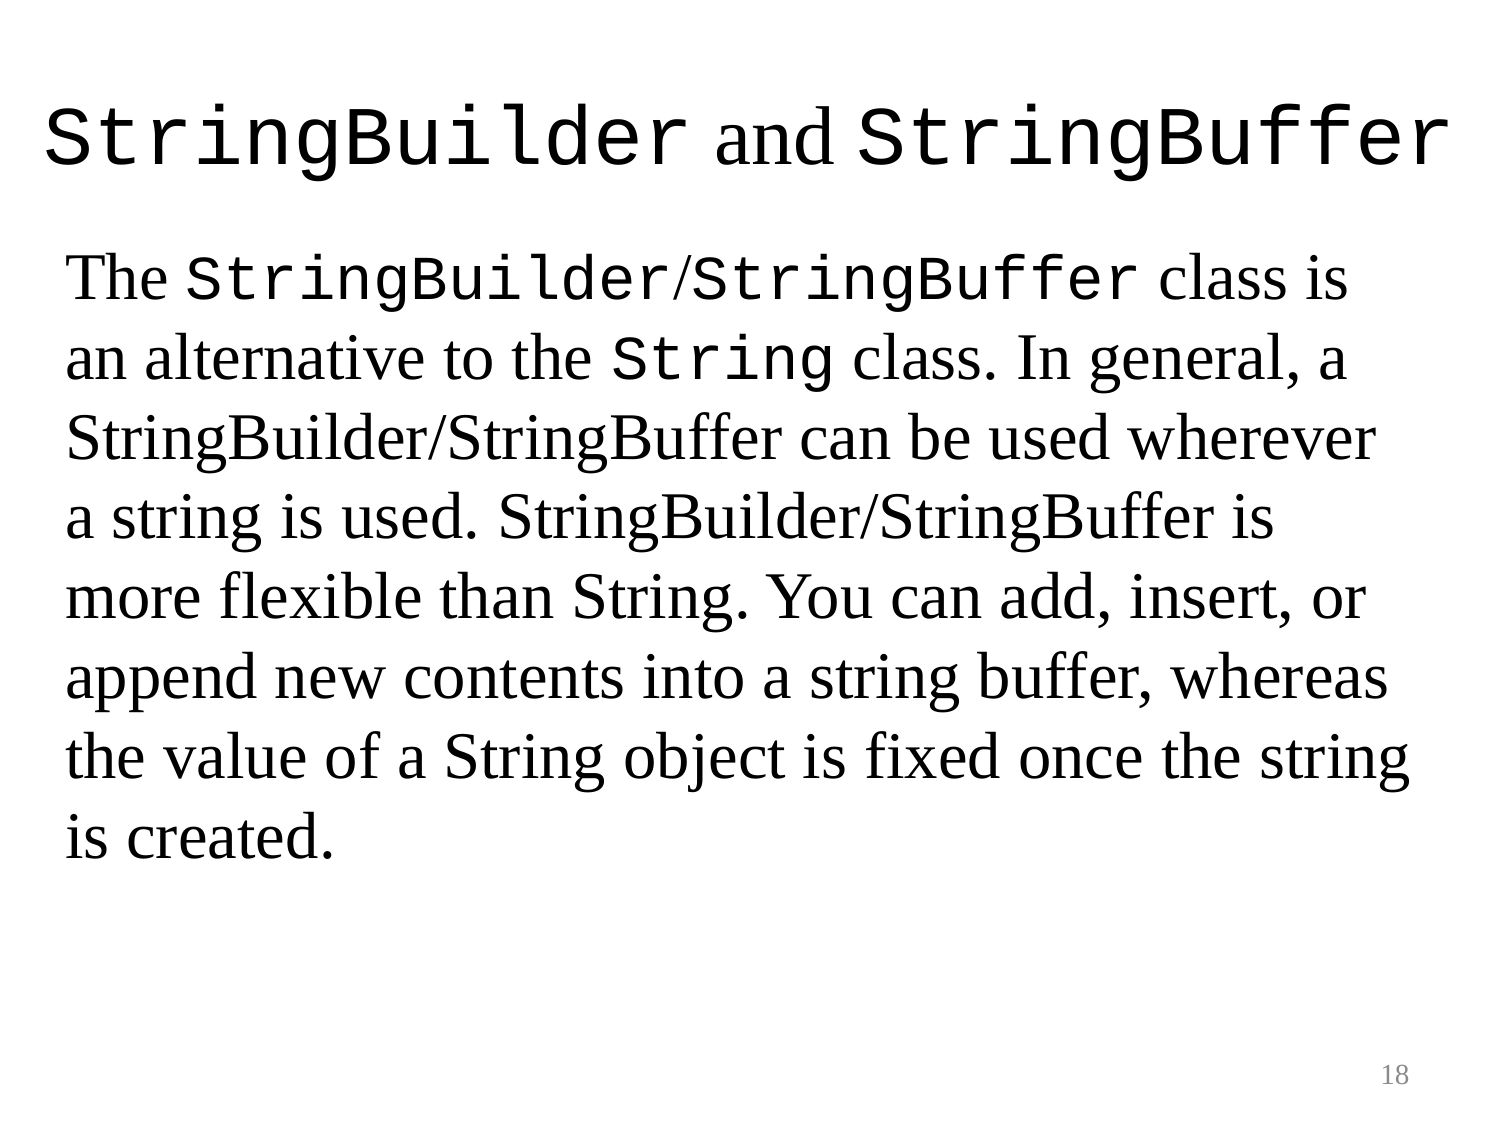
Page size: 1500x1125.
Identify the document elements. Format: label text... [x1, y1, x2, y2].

list The StringBuilder/StringBuffer class is an alternative to the String class. In general, a StringBuilder/StringBuffer can be used wherever a string is used. StringBuilder/StringBuffer is more flexible than String. You can add, insert, or append new contents into a string buffer, whereas the value of a String object is fixed once the string is created. [50, 224, 1438, 1013]
title StringBuilder and StringBuffer [0, 50, 1500, 213]
slide_number 18 [1074, 1042, 1425, 1103]
